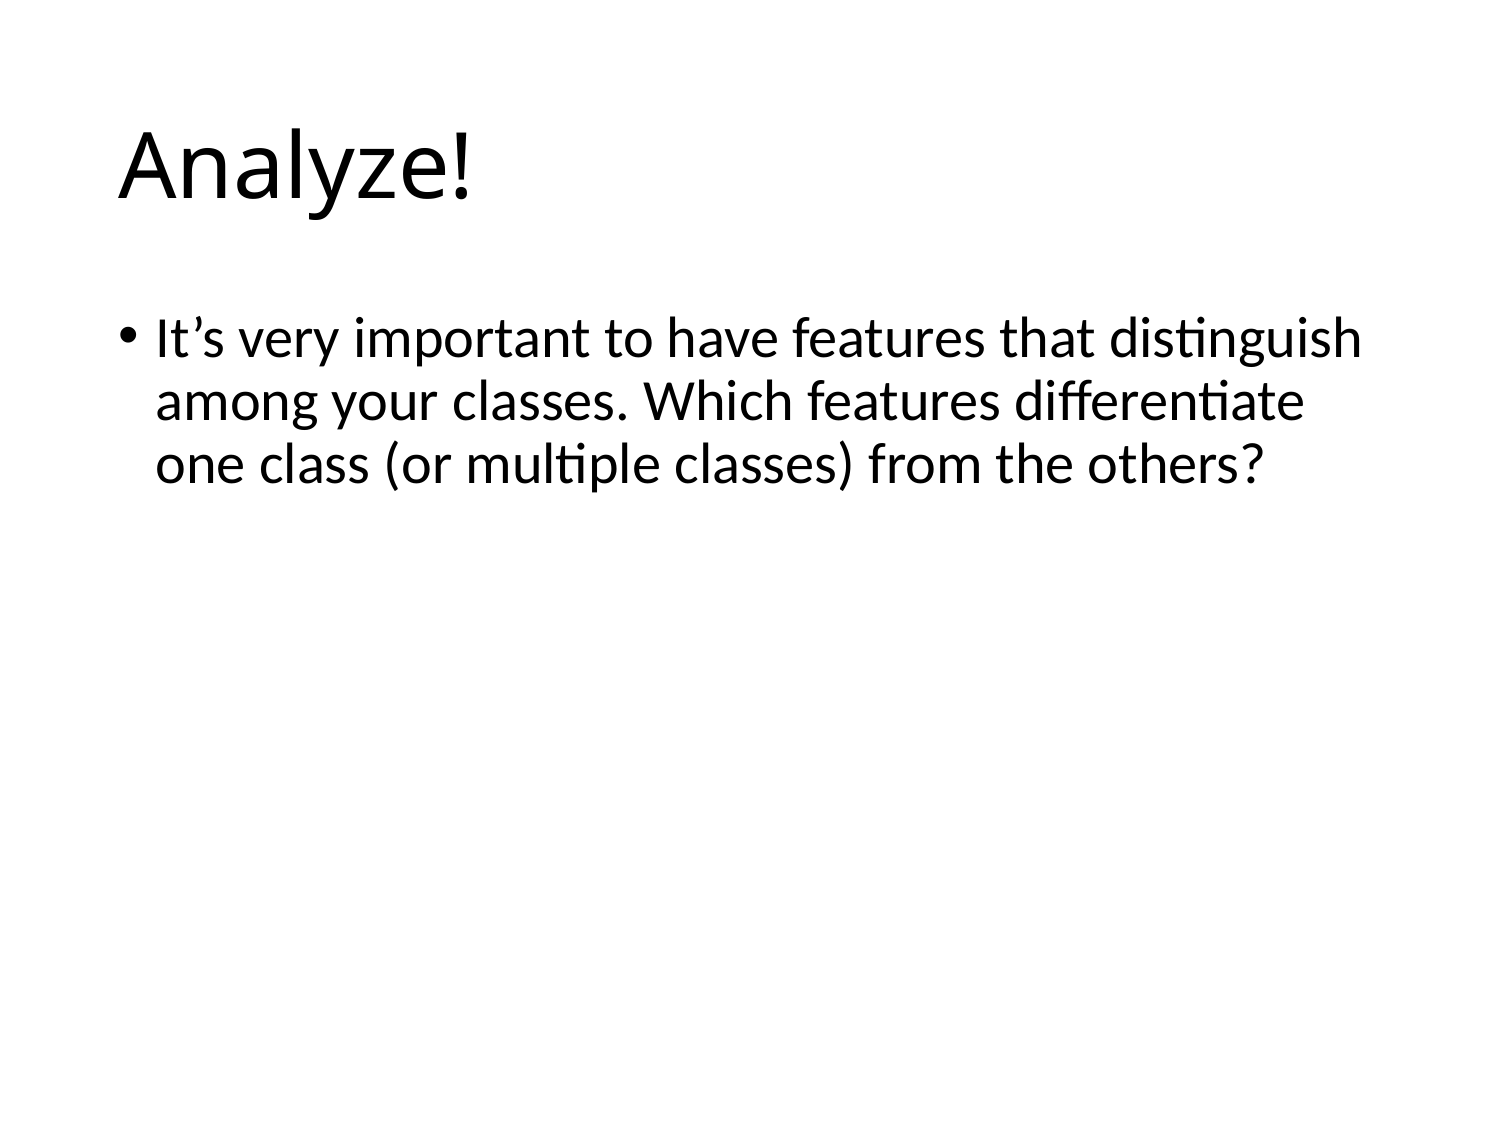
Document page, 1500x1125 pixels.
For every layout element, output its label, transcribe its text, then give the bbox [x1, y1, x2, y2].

list It’s very important to have features that distinguish among your classes. Which features differentiate one class (or multiple classes) from the others? [103, 299, 1397, 1014]
title Analyze! [103, 59, 1397, 278]
